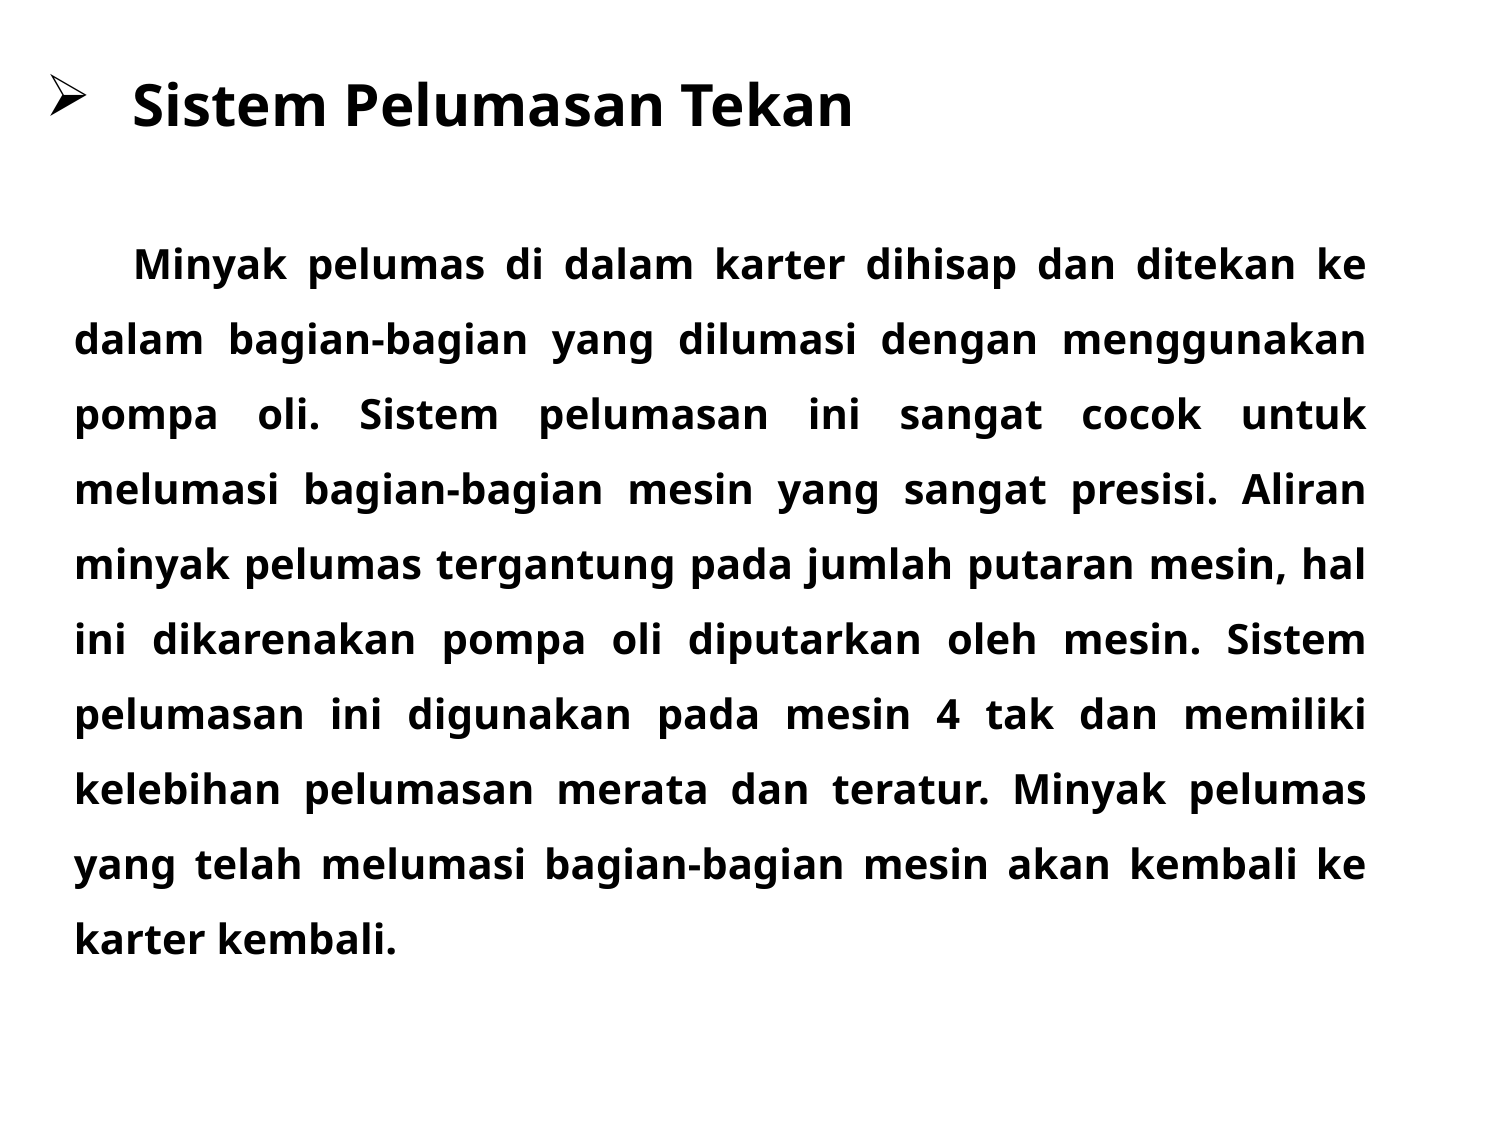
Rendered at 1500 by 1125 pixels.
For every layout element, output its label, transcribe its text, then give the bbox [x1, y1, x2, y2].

text_box Sistem Pelumasan Tekan Minyak pelumas di dalam karter dihisap dan ditekan ke dalam bagian-bagian yang dilumasi dengan menggunakan pompa oli. Sistem pelumasan ini sangat cocok untuk melumasi bagian-bagian mesin yang sangat presisi. Aliran minyak pelumas tergantung pada jumlah putaran mesin, hal ini dikarenakan pompa oli diputarkan oleh mesin. Sistem pelumasan ini digunakan pada mesin 4 tak dan memiliki kelebihan pelumasan merata dan teratur. Minyak pelumas yang telah melumasi bagian-bagian mesin akan kembali ke karter kembali. [0, 25, 1383, 971]
